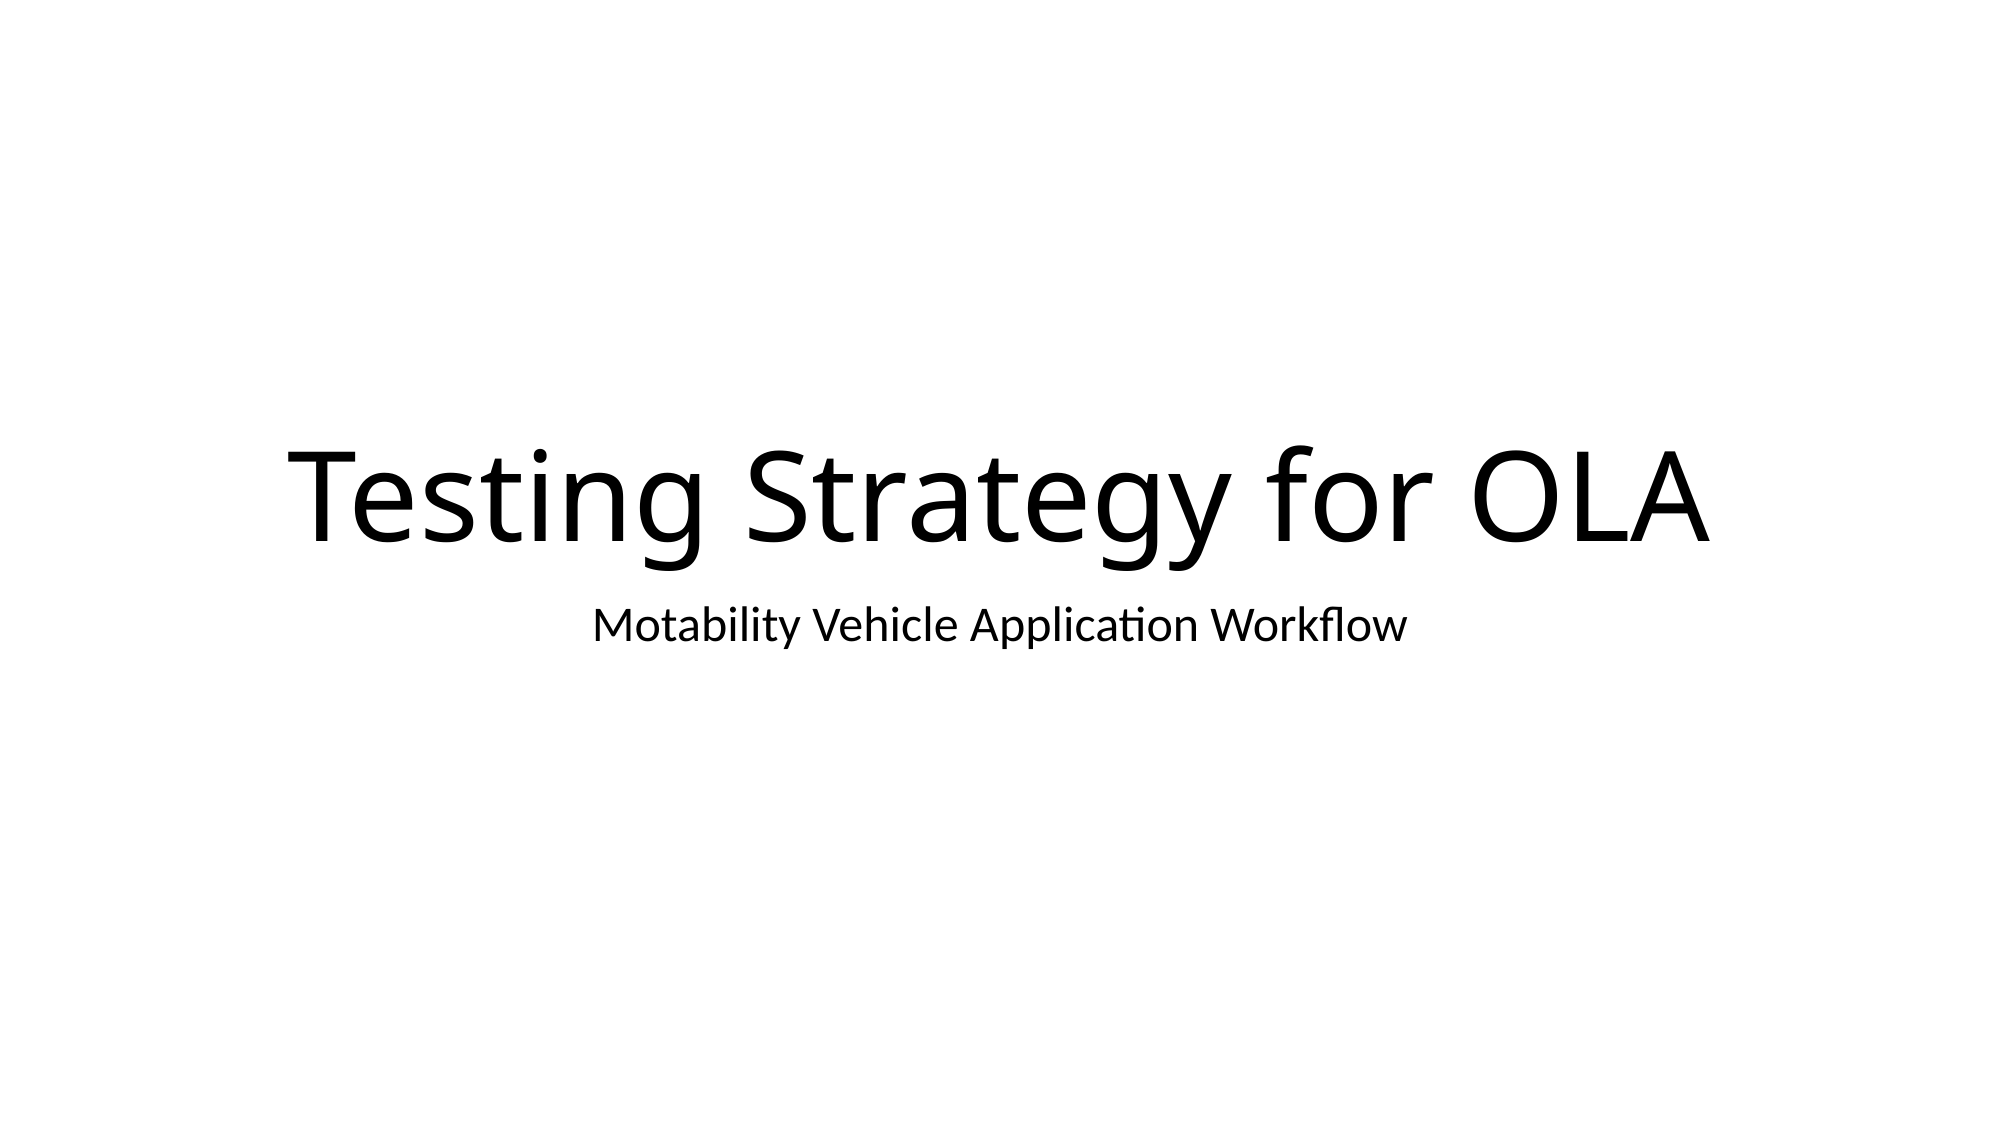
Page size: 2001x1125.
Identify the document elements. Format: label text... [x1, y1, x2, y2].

title Testing Strategy for OLA [249, 184, 1750, 576]
subtitle Motability Vehicle Application Workflow [249, 590, 1750, 863]
